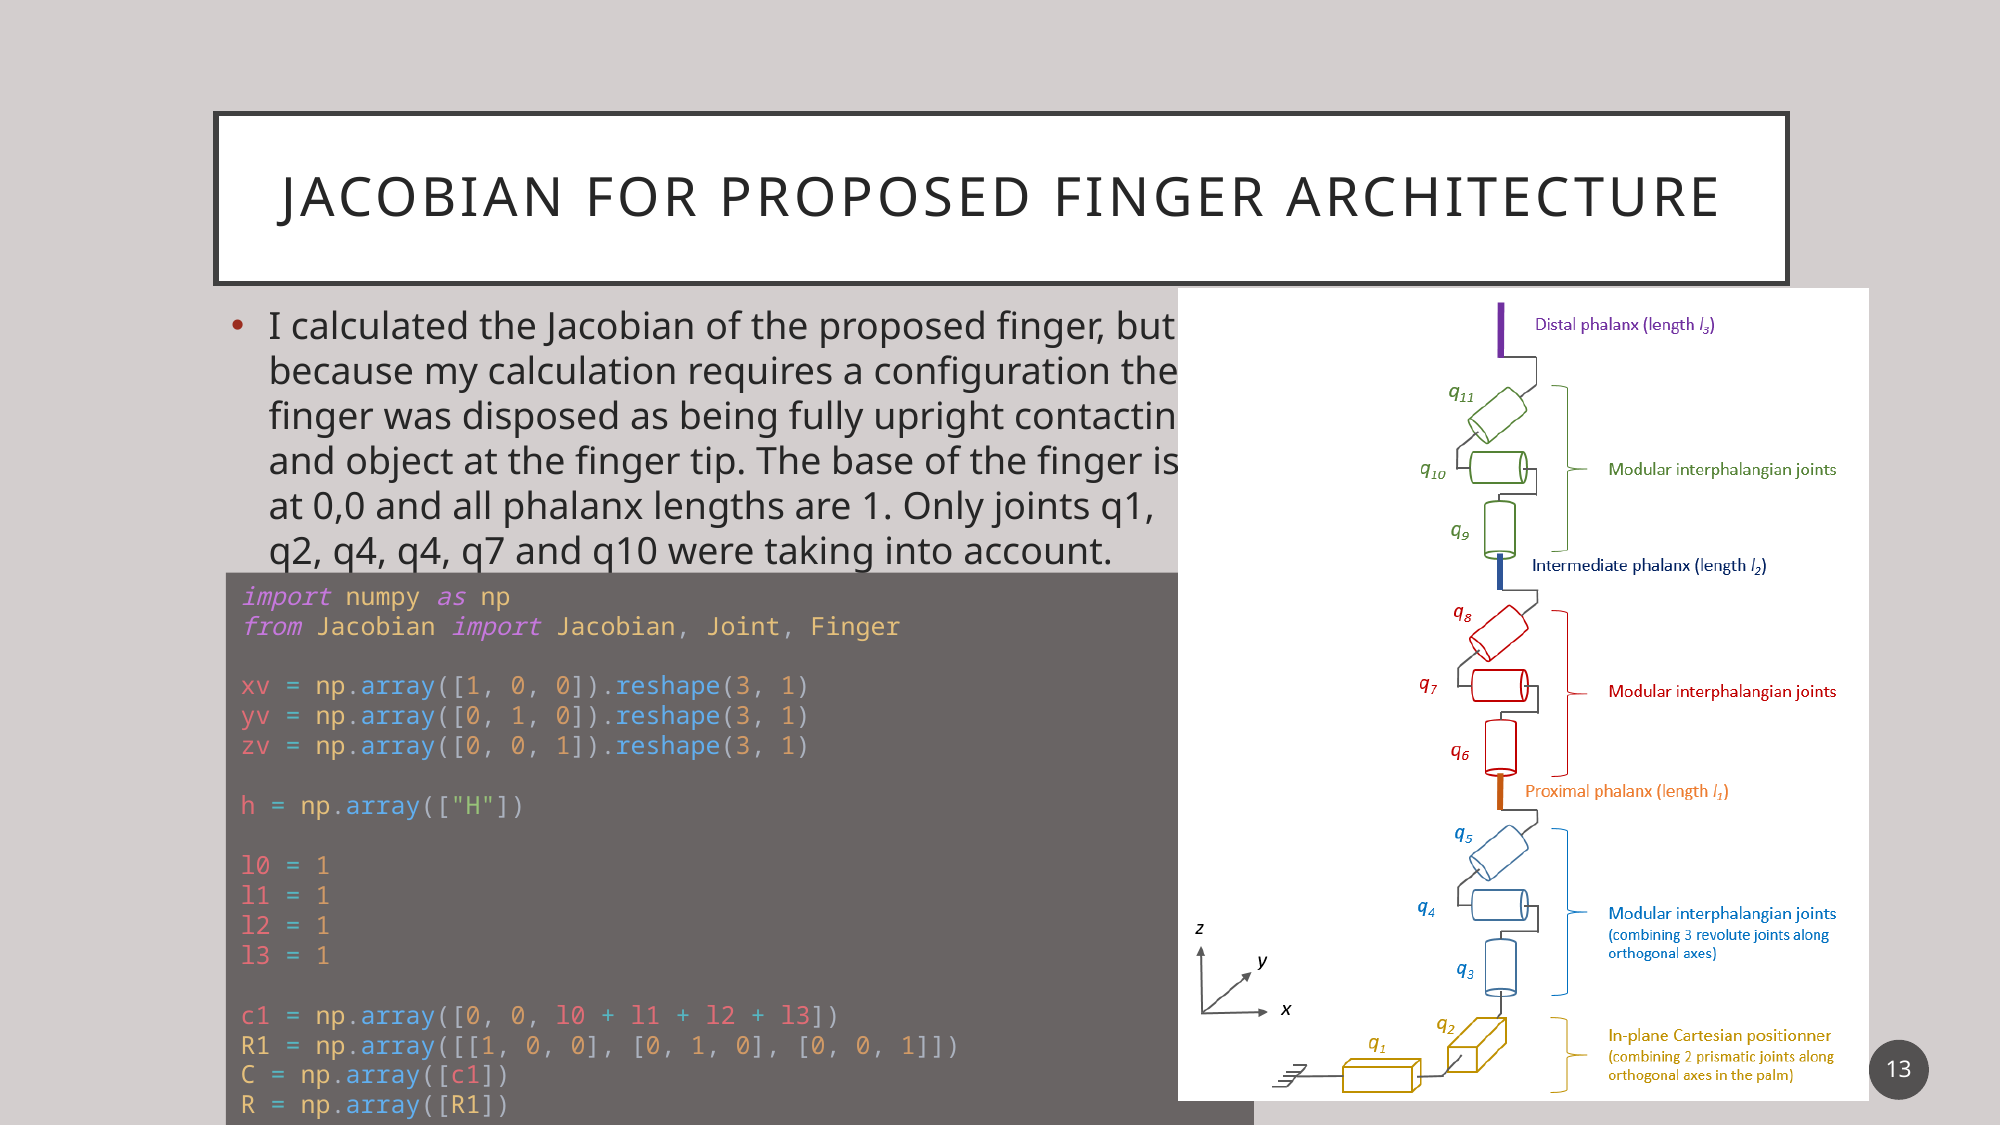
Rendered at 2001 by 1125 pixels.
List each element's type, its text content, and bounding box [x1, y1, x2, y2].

title Jacobian for Proposed finger architecture [213, 111, 1790, 286]
slide_number 13 [1869, 1039, 1929, 1100]
list I calculated the Jacobian of the proposed finger, but because my calculation requires a configuration the finger was disposed as being fully upright contacting and object at the finger tip. The base of the finger is at 0,0 and all phalanx lengths are 1. Only joints q1, q2, q4, q4, q7 and q10 were taking into account. [216, 294, 1178, 975]
picture [1178, 288, 1869, 1101]
text_box import numpy as np from Jacobian import Jacobian, Joint, Finger xv = np.array([1, 0, 0]).reshape(3, 1) yv = np.array([0, 1, 0]).reshape(3, 1) zv = np.array([0, 0, 1]).reshape(3, 1) h = np.array(["H"]) l0 = 1 l1 = 1 l2 = 1 l3 = 1 c1 = np.array([0, 0, l0 + l1 + l2 + l3]) R1 = np.array([[1, 0, 0], [0, 1, 0], [0, 0, 1]]) C = np.array([c1]) R = np.array([R1]) [225, 572, 1254, 1125]
